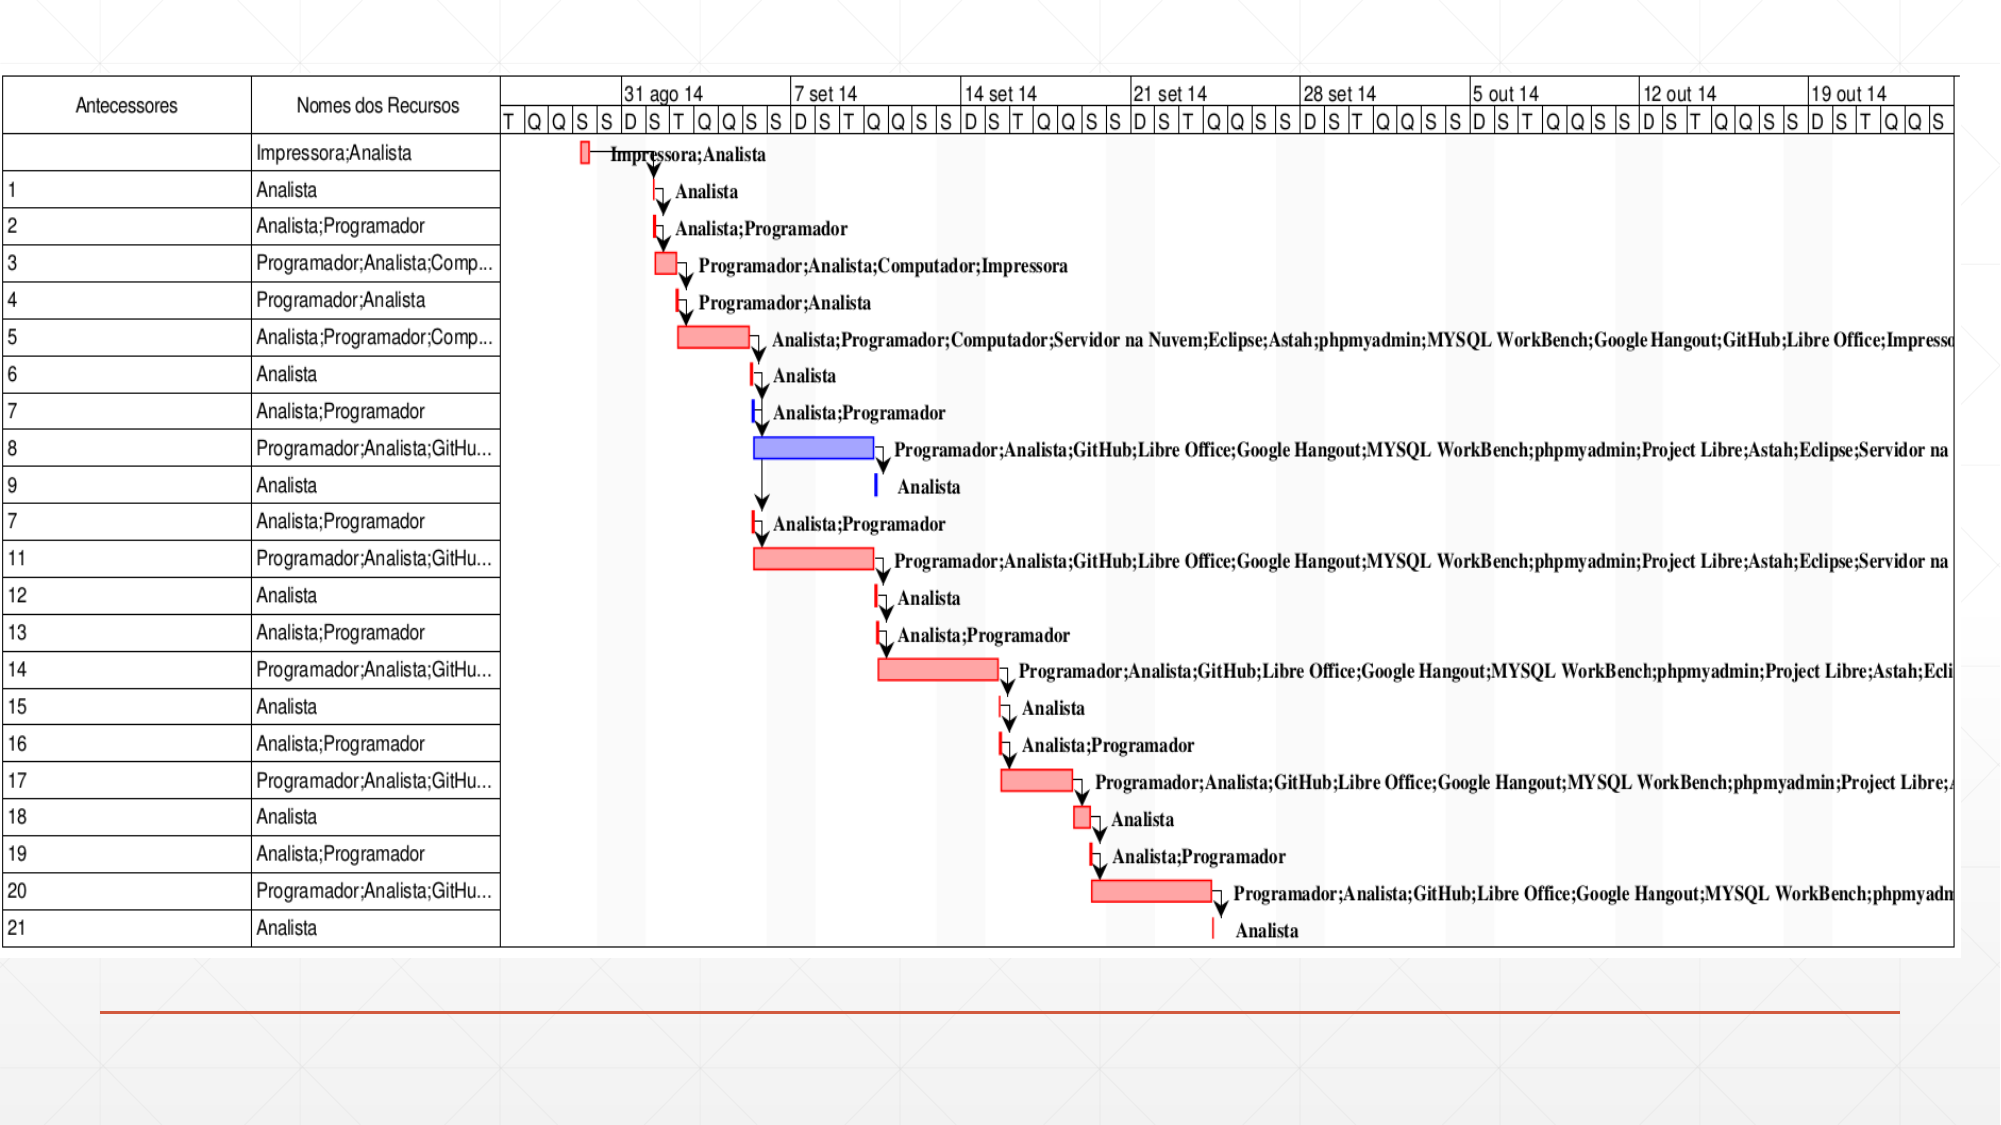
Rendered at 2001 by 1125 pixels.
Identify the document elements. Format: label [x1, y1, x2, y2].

picture [0, 73, 1961, 958]
